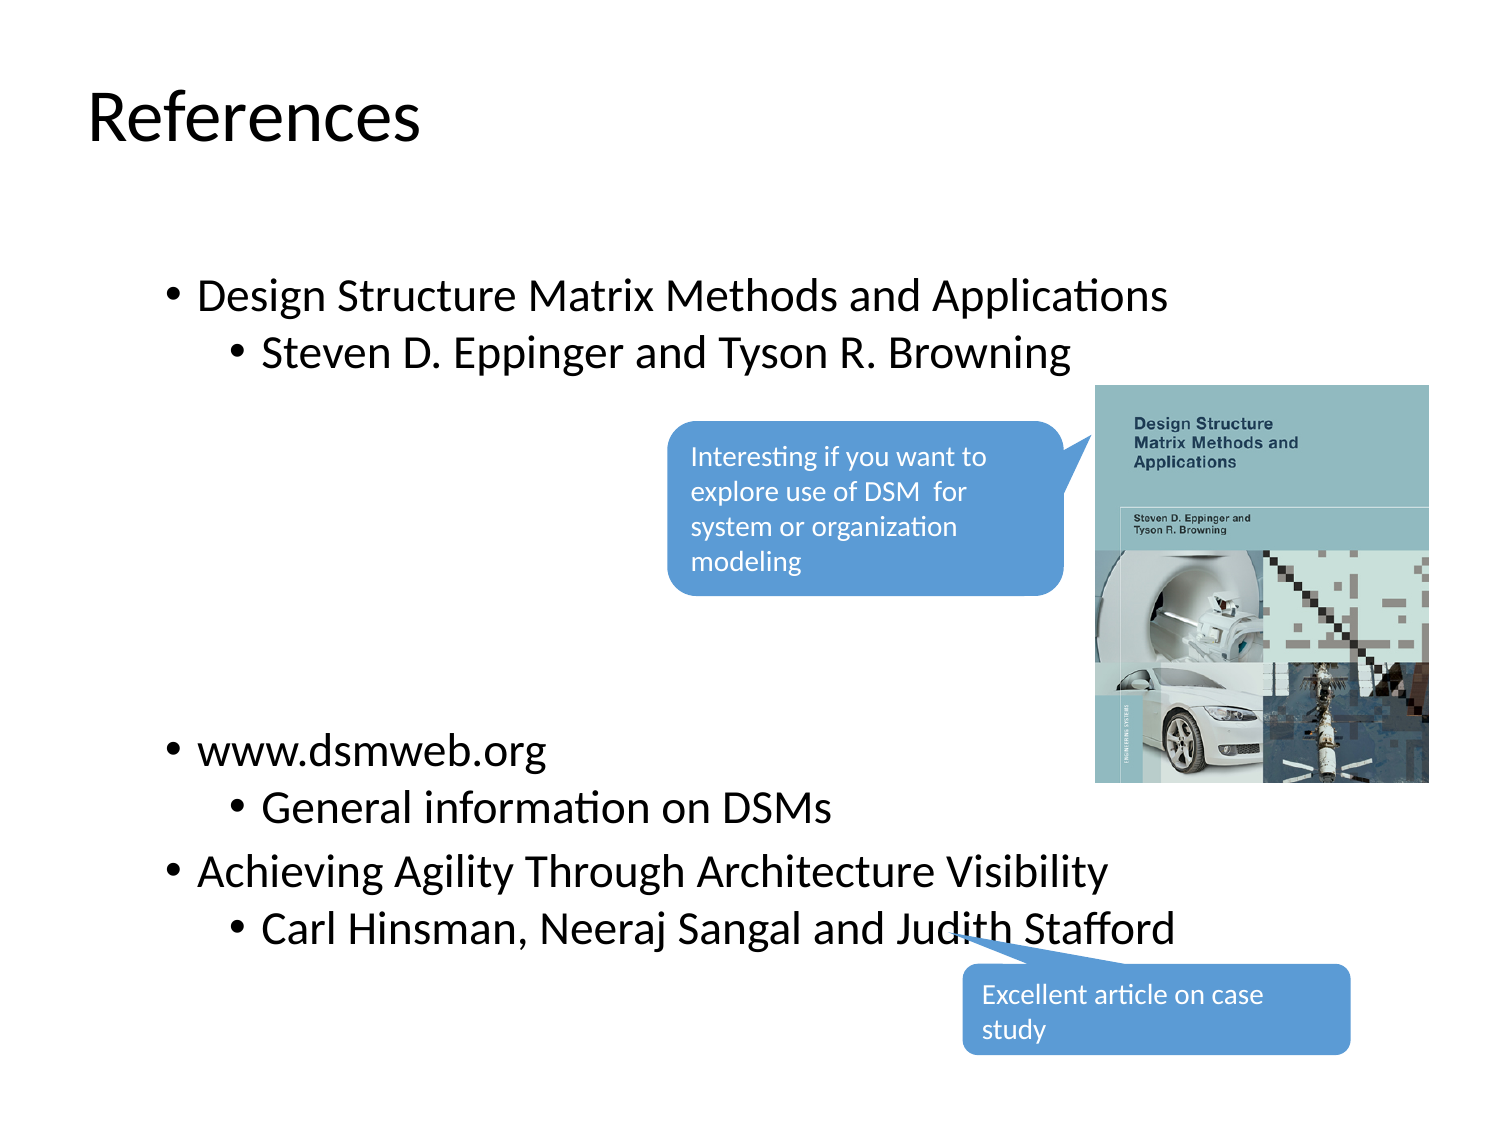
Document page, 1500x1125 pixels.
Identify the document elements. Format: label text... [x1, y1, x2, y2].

text_box References [72, 58, 1301, 182]
text_box Excellent article on case study [947, 932, 1351, 1056]
list Design Structure Matrix Methods and Applications Steven D. Eppinger and Tyson R. Browning www.dsmweb.org General information on DSMs Achieving Agility Through Architecture Visibility Carl Hinsman, Neeraj Sangal and Judith Stafford [150, 262, 1383, 964]
picture [1095, 385, 1429, 783]
text_box Interesting if you want to explore use of DSM for system or organization modeling [667, 421, 1092, 597]
